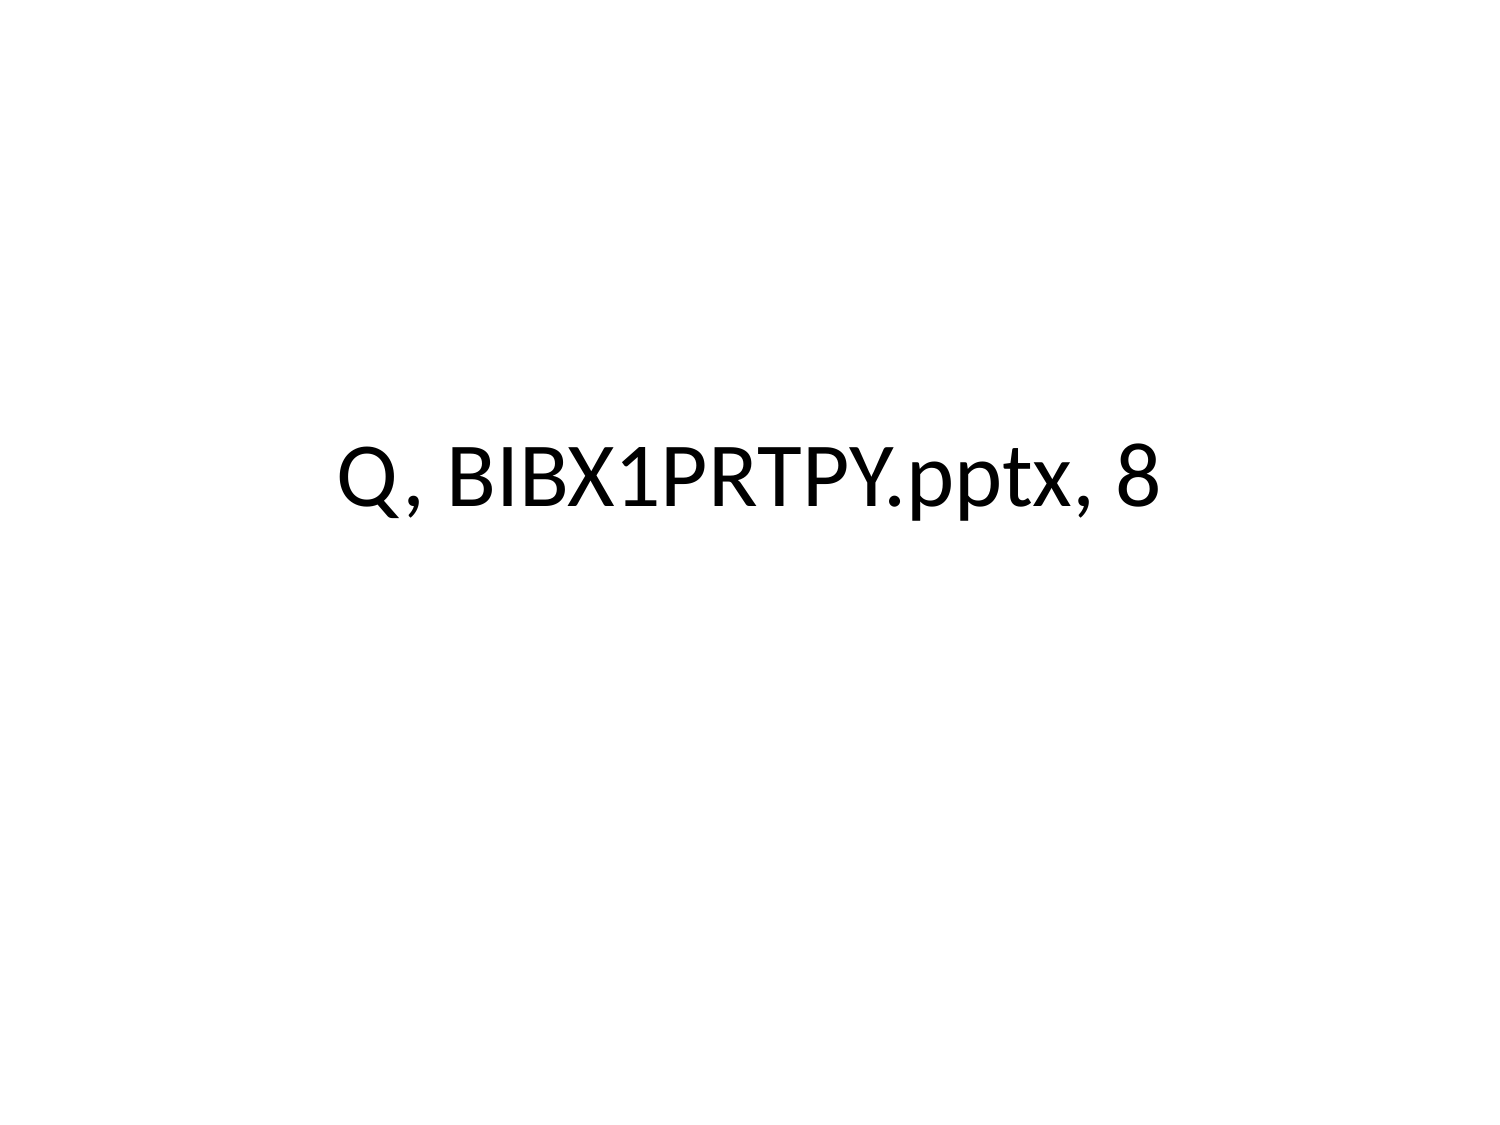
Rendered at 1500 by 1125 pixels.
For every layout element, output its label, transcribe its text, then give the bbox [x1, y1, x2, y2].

title Q, BIBX1PRTPY.pptx, 8 [112, 349, 1388, 591]
